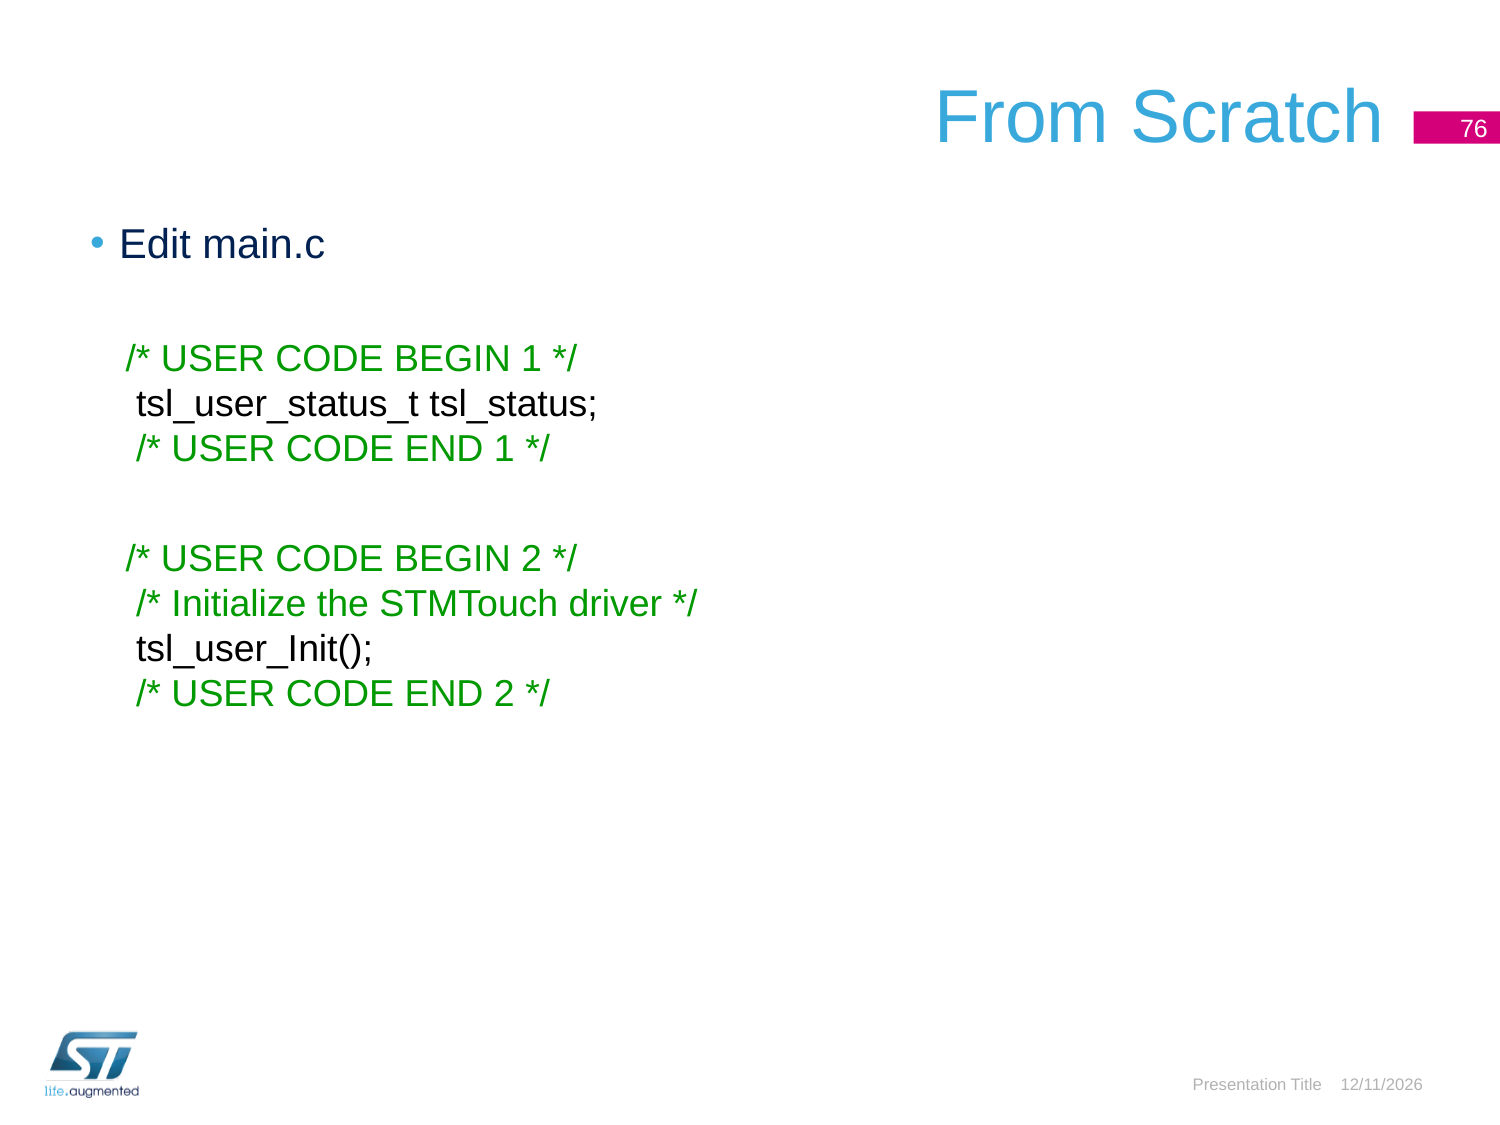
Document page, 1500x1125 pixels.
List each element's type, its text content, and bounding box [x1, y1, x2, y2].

list Edit main.c [75, 209, 1425, 276]
title From Scratch [75, 19, 1400, 207]
text_box /* USER CODE BEGIN 1 */ tsl_user_status_t tsl_status; /* USER CODE END 1 */ [100, 326, 1187, 476]
text_box /* USER CODE BEGIN 2 */ /* Initialize the STMTouch driver */ tsl_user_Init(); /* USER CODE END 2 */ [100, 526, 1152, 722]
picture [37, 1022, 147, 1104]
slide_number 76 [1413, 111, 1500, 144]
footer Presentation Title [761, 1073, 1322, 1094]
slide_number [1340, 1073, 1426, 1094]
